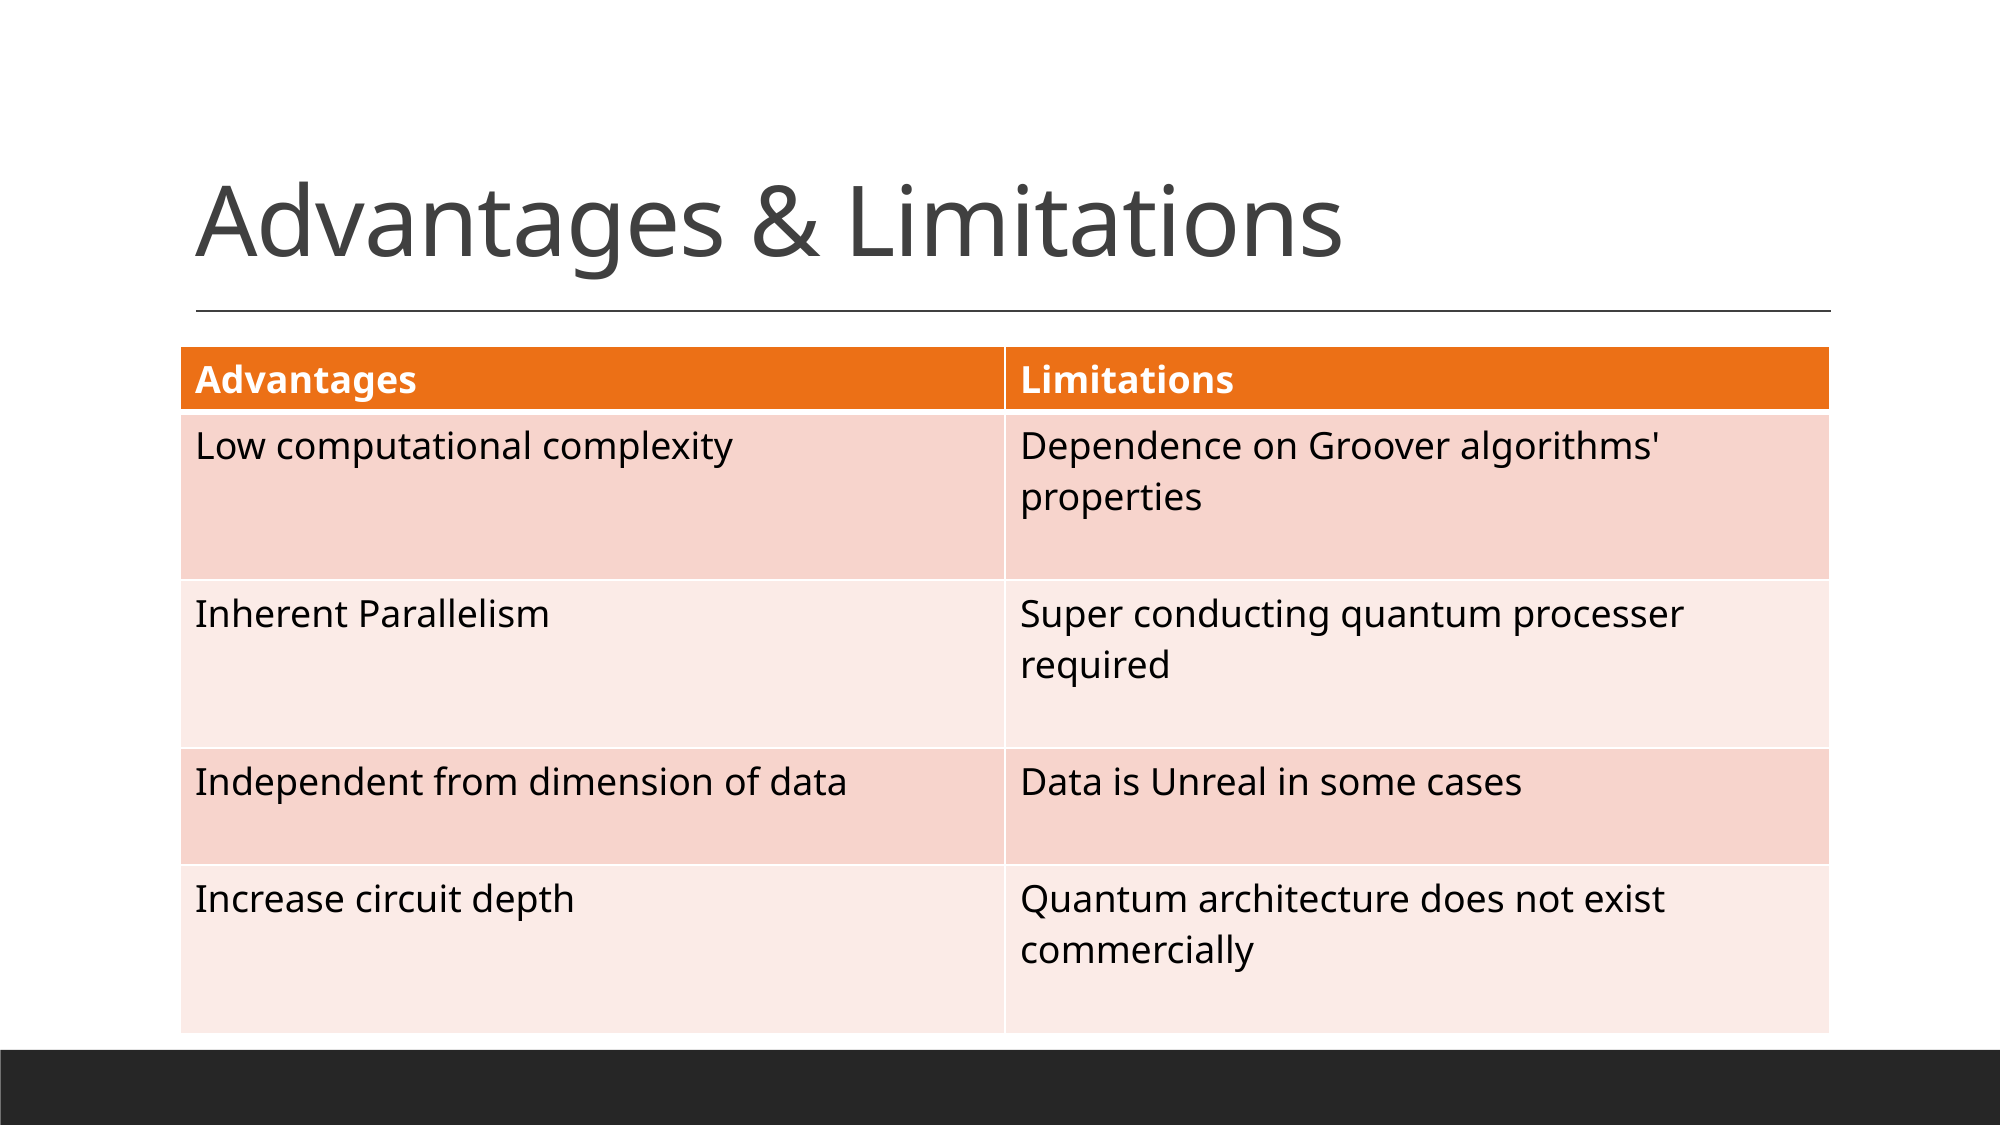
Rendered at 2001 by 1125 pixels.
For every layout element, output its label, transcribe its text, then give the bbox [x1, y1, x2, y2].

table_cell Data is Unreal in some cases [1006, 749, 1829, 864]
table_cell Super conducting quantum processer required [1006, 581, 1829, 747]
table_header Limitations [1006, 347, 1829, 409]
table_cell Quantum architecture does not exist commercially [1006, 866, 1829, 1033]
table_header Advantages [181, 347, 1004, 409]
table_cell Independent from dimension of data [181, 749, 1004, 864]
table_cell Dependence on Groover algorithms' properties [1006, 415, 1829, 579]
table_cell Increase circuit depth [181, 866, 1004, 1033]
table_cell Inherent Parallelism [181, 581, 1004, 747]
title Advantages & Limitations [180, 47, 1830, 285]
table_cell Low computational complexity [181, 415, 1004, 579]
